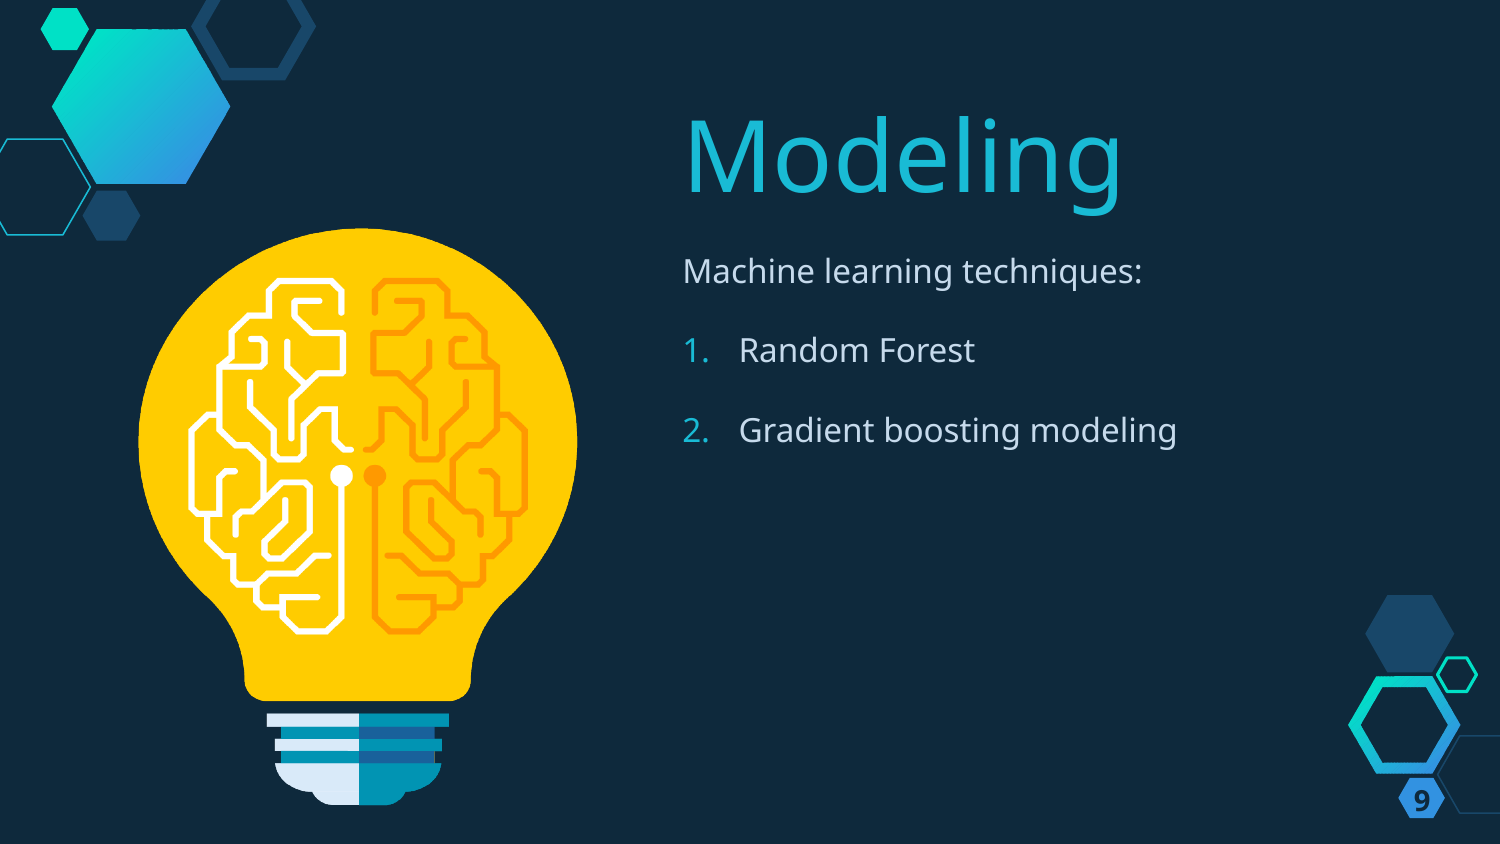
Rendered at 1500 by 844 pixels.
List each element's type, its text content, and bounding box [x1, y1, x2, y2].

title Modeling [667, 99, 1283, 206]
text_box 9 [1398, 767, 1446, 829]
list Machine learning techniques: Random Forest Gradient boosting modeling [704, 234, 1283, 435]
picture [16, 175, 699, 844]
